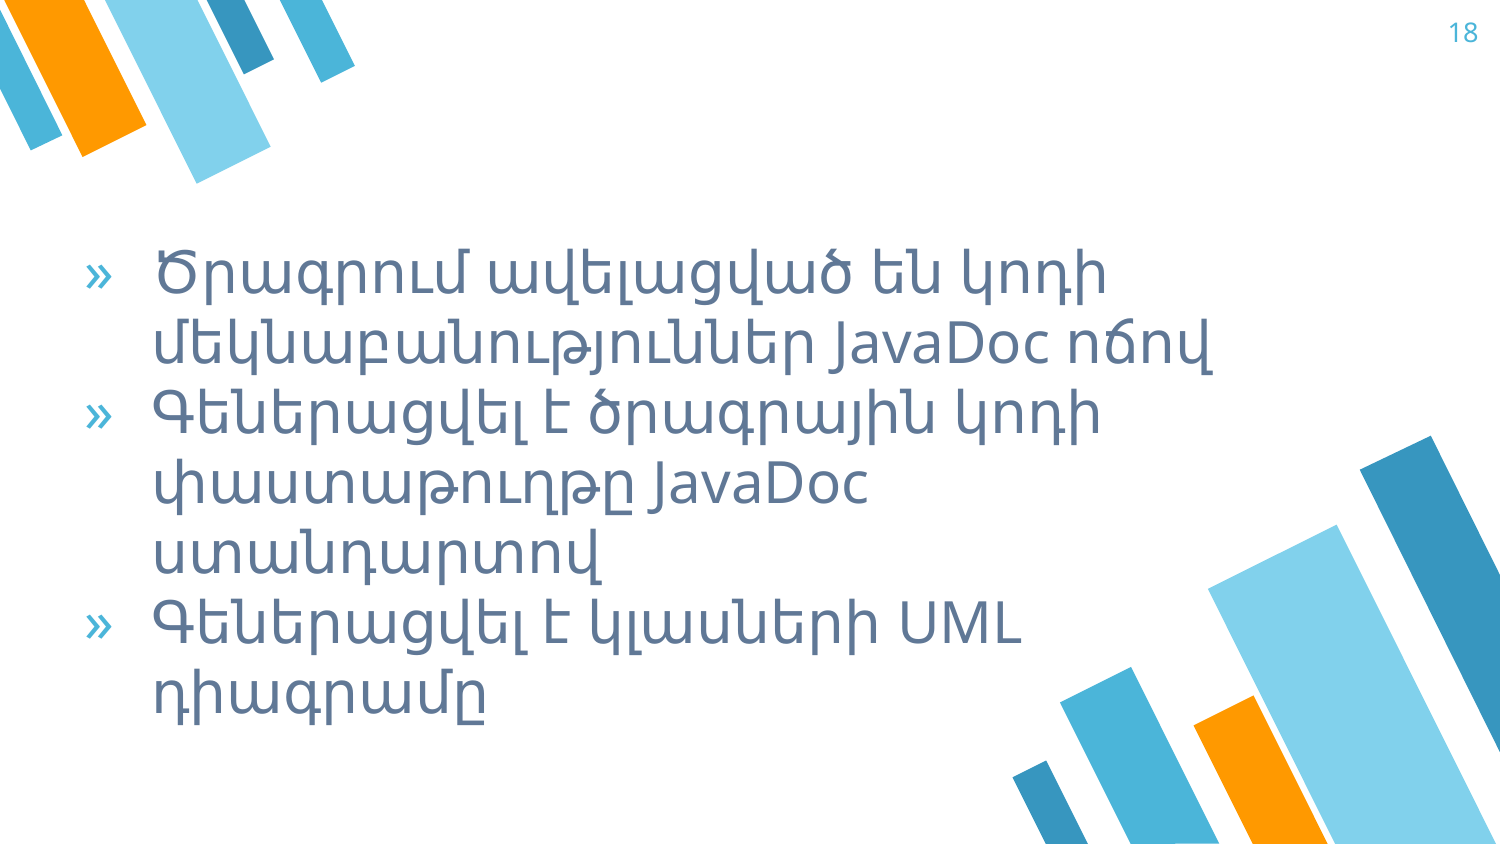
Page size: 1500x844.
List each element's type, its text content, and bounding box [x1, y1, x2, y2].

slide_number ‹#› [1403, 0, 1494, 65]
list Ծրագրում ավելացված են կոդի մեկնաբանություններ JavaDoc ոճով Գեներացվել է ծրագրային կոդի փաստաթուղթը JavaDoc ստանդարտով Գեներացվել է կլասների UML դիագրամը [61, 220, 1292, 617]
